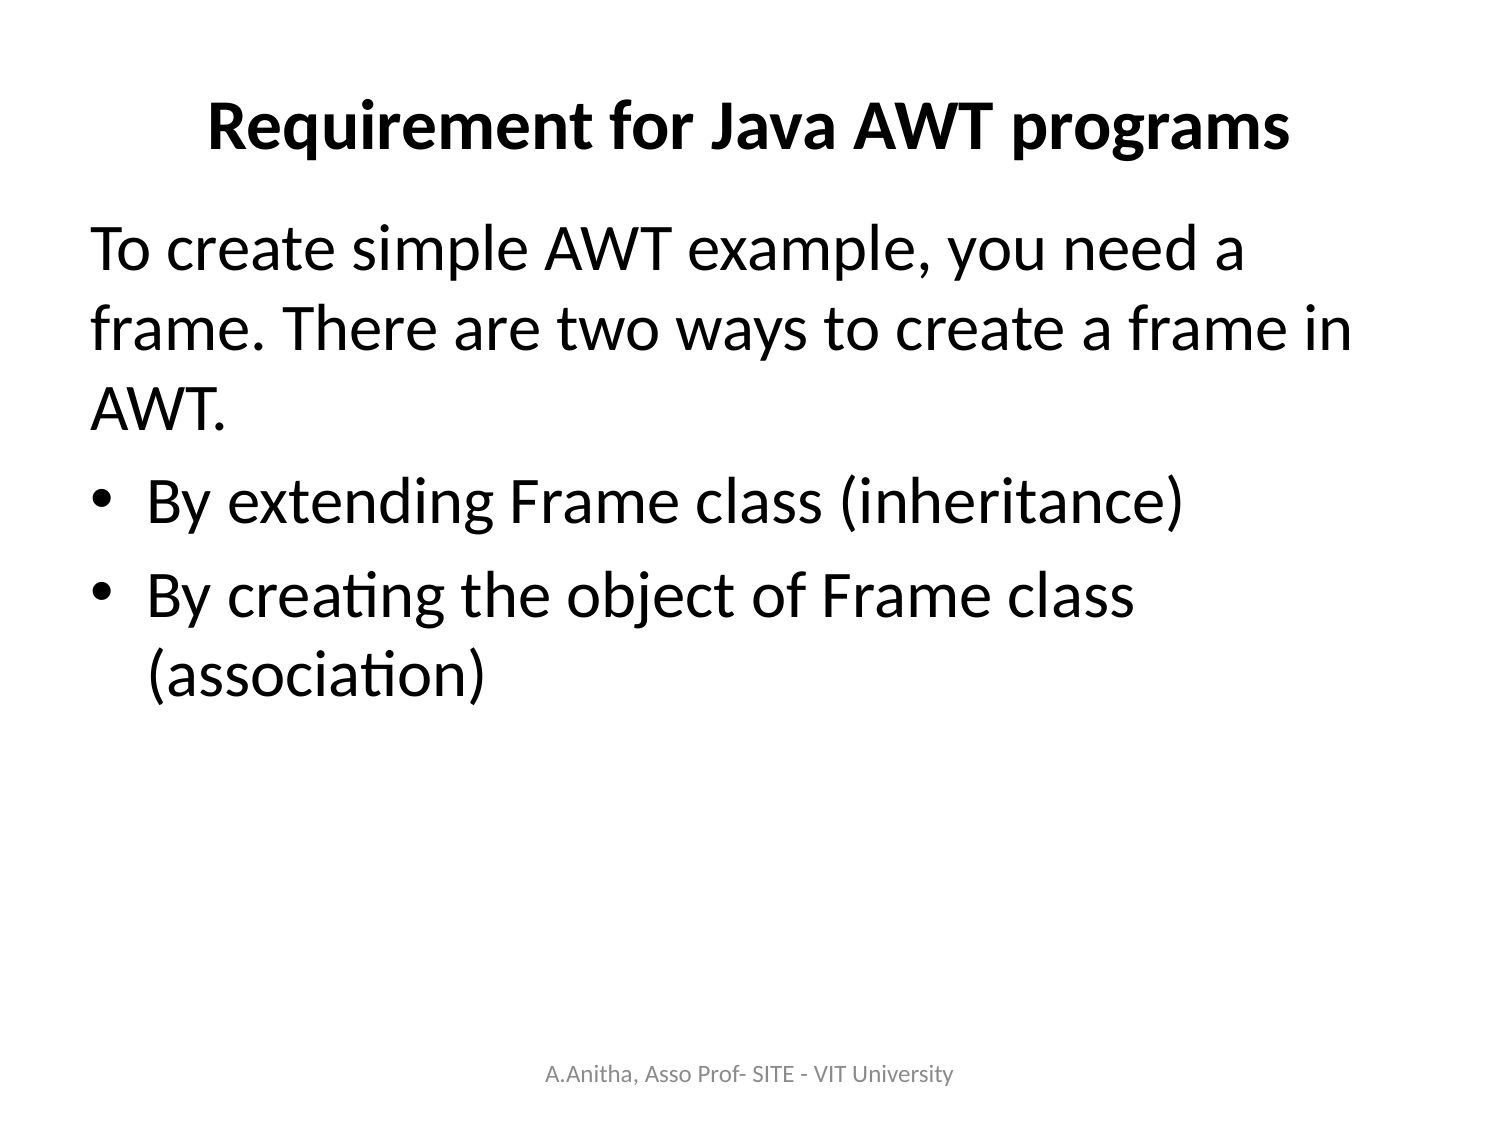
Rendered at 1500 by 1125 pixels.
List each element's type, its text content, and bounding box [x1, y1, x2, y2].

list To create simple AWT example, you need a frame. There are two ways to create a frame in AWT. By extending Frame class (inheritance) By creating the object of Frame class (association) [75, 196, 1425, 1005]
title Requirement for Java AWT programs [75, 45, 1425, 196]
footer A.Anitha, Asso Prof- SITE - VIT University [512, 1042, 988, 1103]
